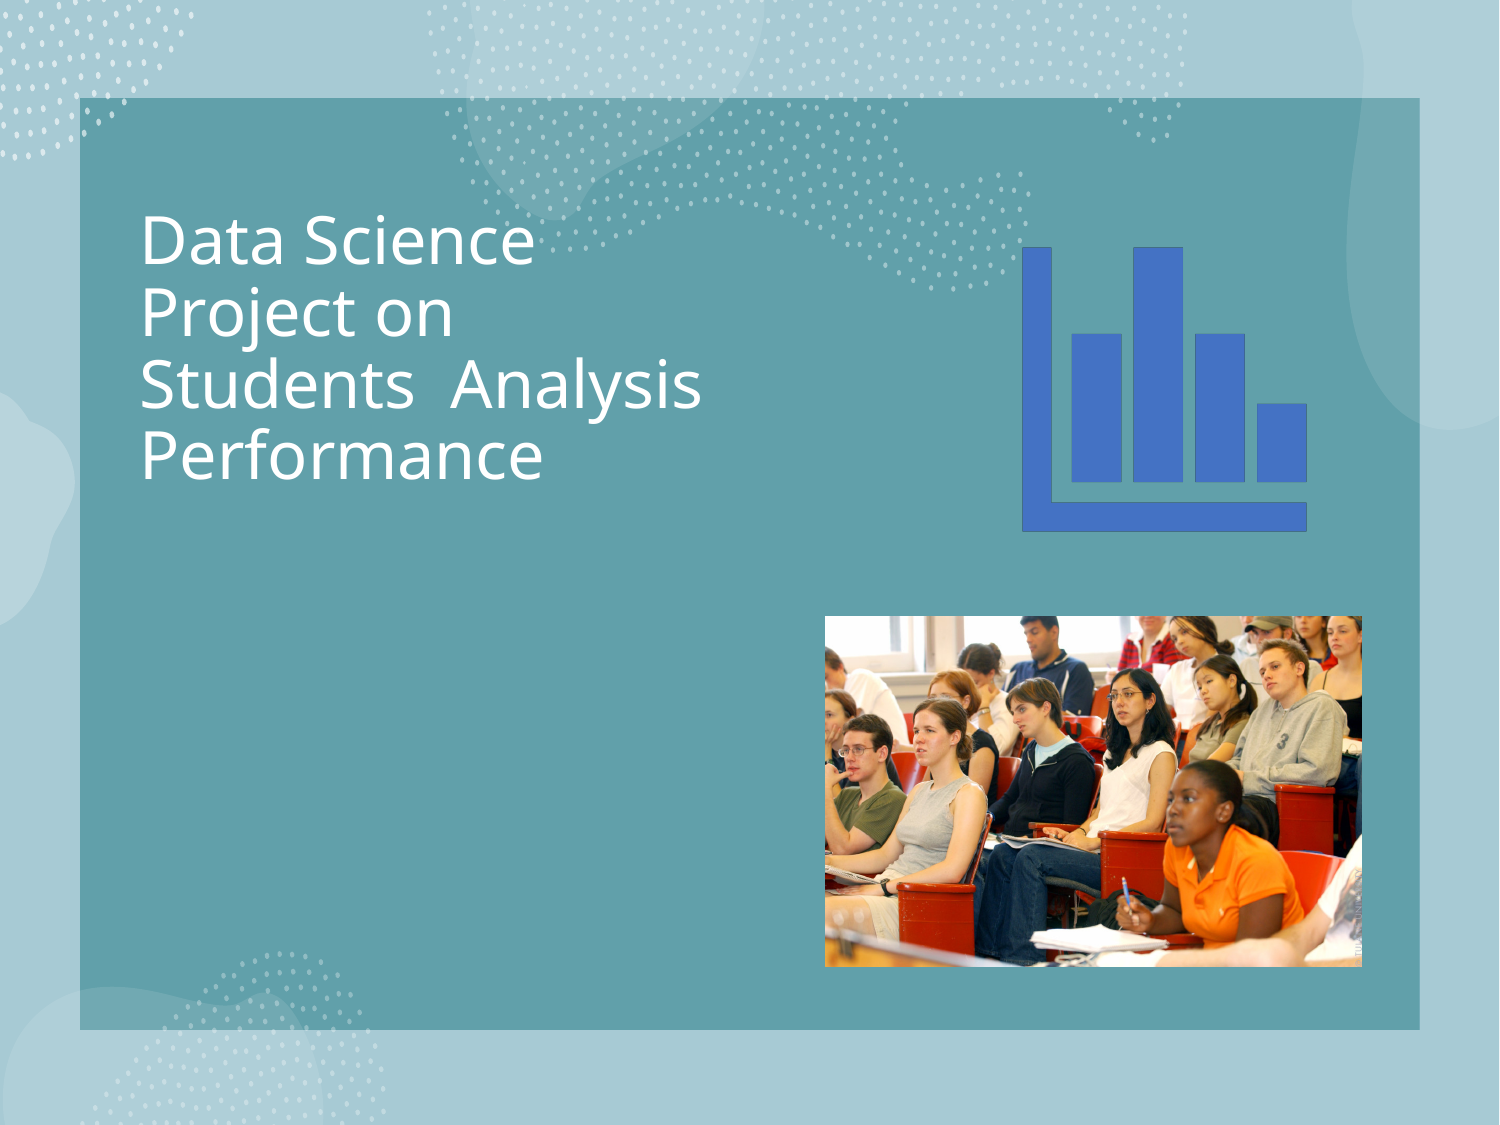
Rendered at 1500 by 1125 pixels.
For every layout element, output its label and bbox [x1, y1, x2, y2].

text_box [0, 0, 1500, 1125]
